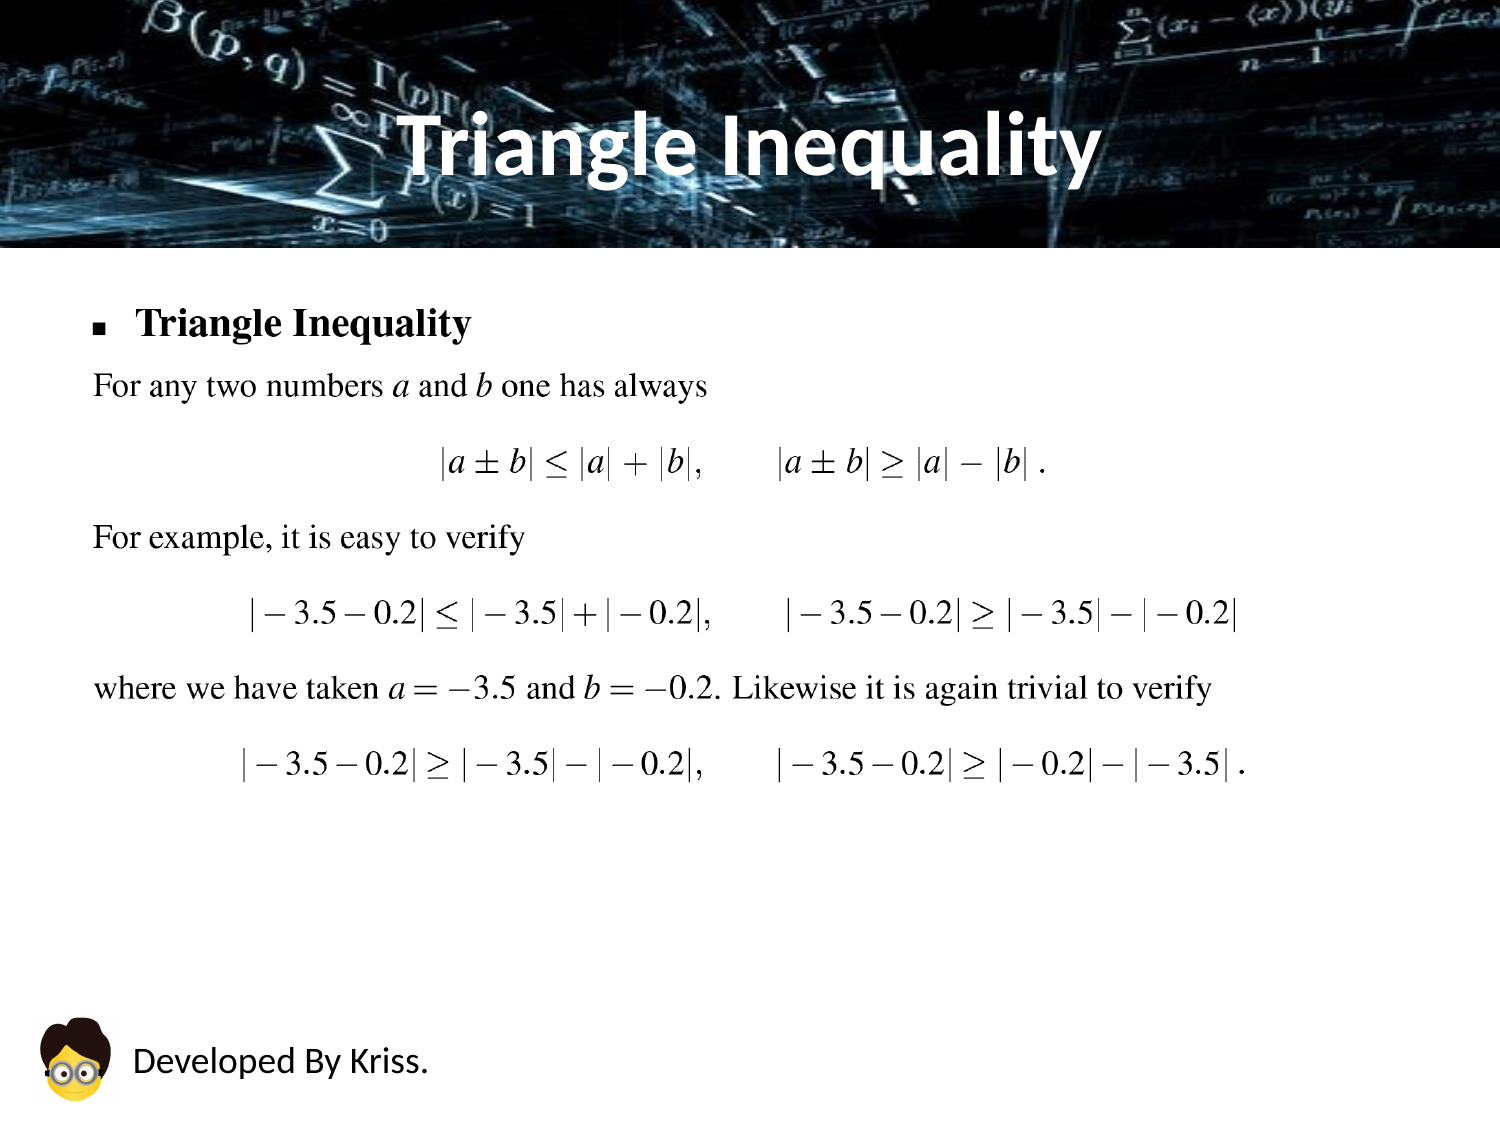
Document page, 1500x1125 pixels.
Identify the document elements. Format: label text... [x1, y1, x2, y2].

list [74, 177, 1426, 921]
picture [0, 0, 1500, 248]
title Triangle Inequality [75, 45, 1425, 177]
picture [32, 1016, 118, 1103]
